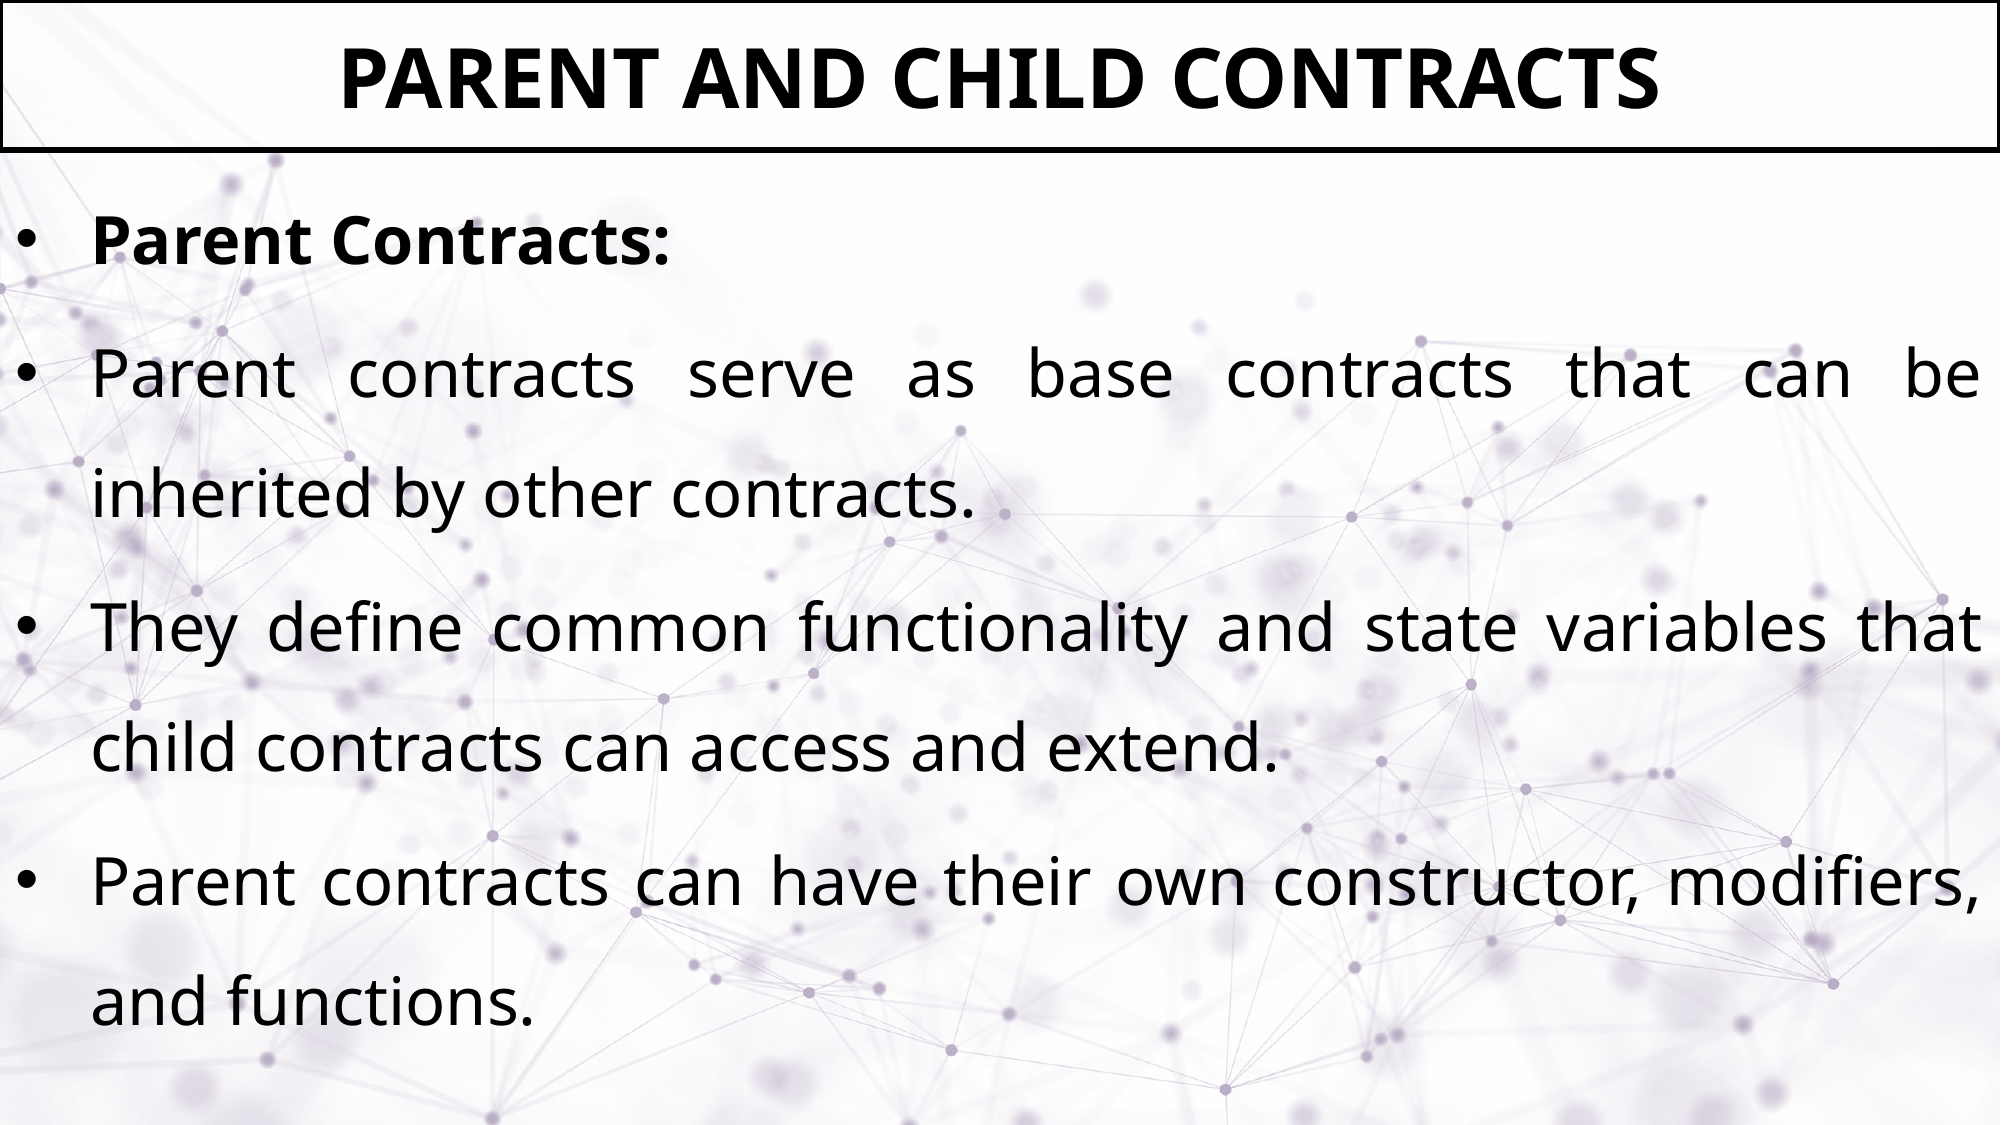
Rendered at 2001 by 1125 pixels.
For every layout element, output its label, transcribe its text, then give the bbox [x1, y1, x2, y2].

list Parent Contracts: Parent contracts serve as base contracts that can be inherited by other contracts. They define common functionality and state variables that child contracts can access and extend. Parent contracts can have their own constructor, modifiers, and functions. [0, 150, 2000, 1125]
title PARENT AND CHILD CONTRACTS [0, 0, 2000, 150]
